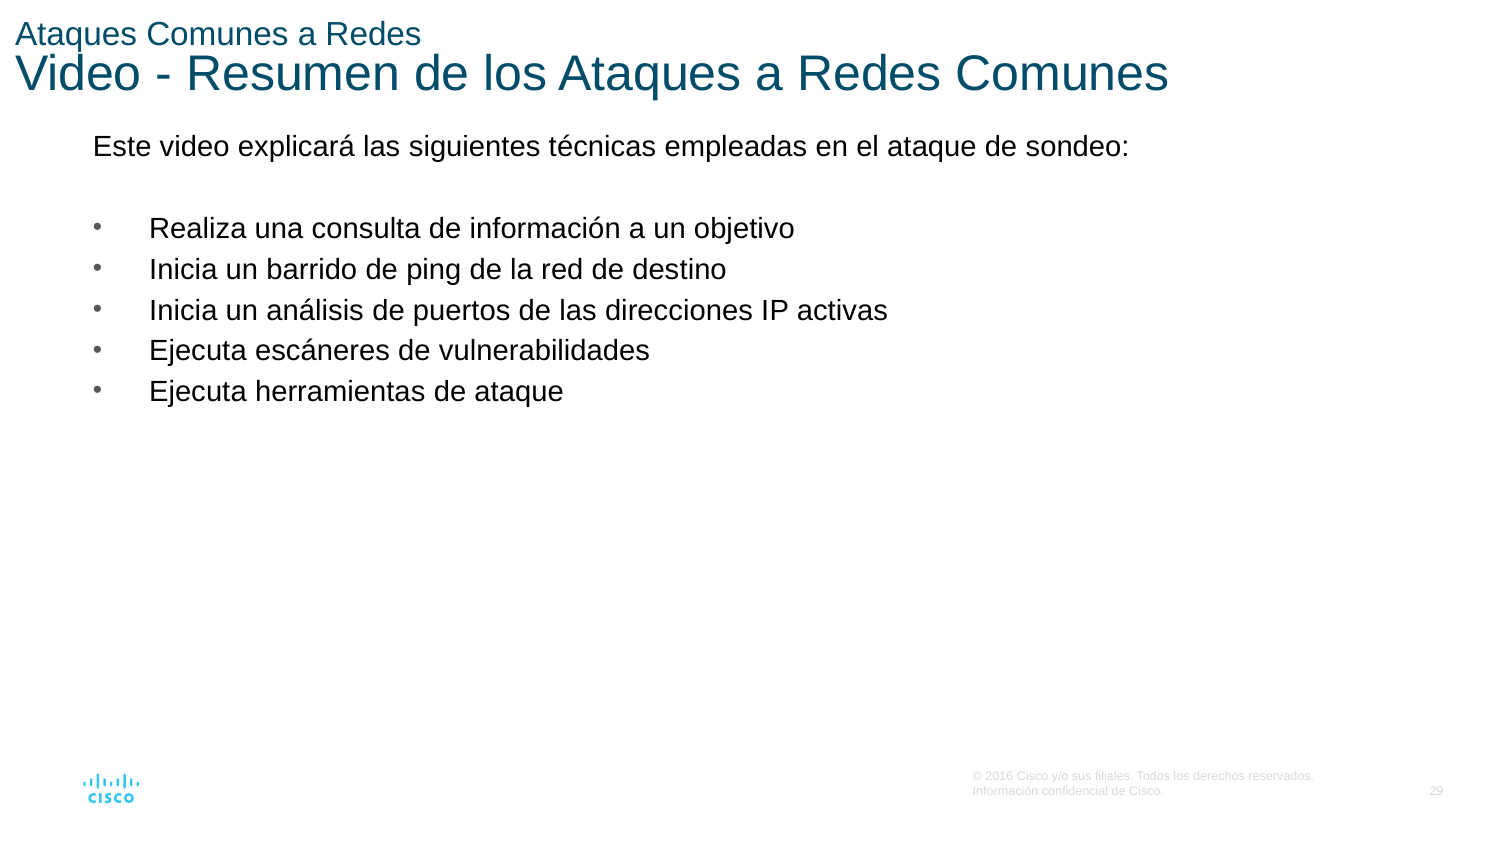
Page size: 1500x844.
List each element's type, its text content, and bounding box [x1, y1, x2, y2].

list Este video explicará las siguientes técnicas empleadas en el ataque de sondeo: Realiza una consulta de información a un objetivo Inicia un barrido de ping de la red de destino Inicia un análisis de puertos de las direcciones IP activas Ejecuta escáneres de vulnerabilidades Ejecuta herramientas de ataque [77, 120, 1437, 726]
title Ataques Comunes a Redes Video - Resumen de los Ataques a Redes Comunes [0, 0, 1369, 121]
